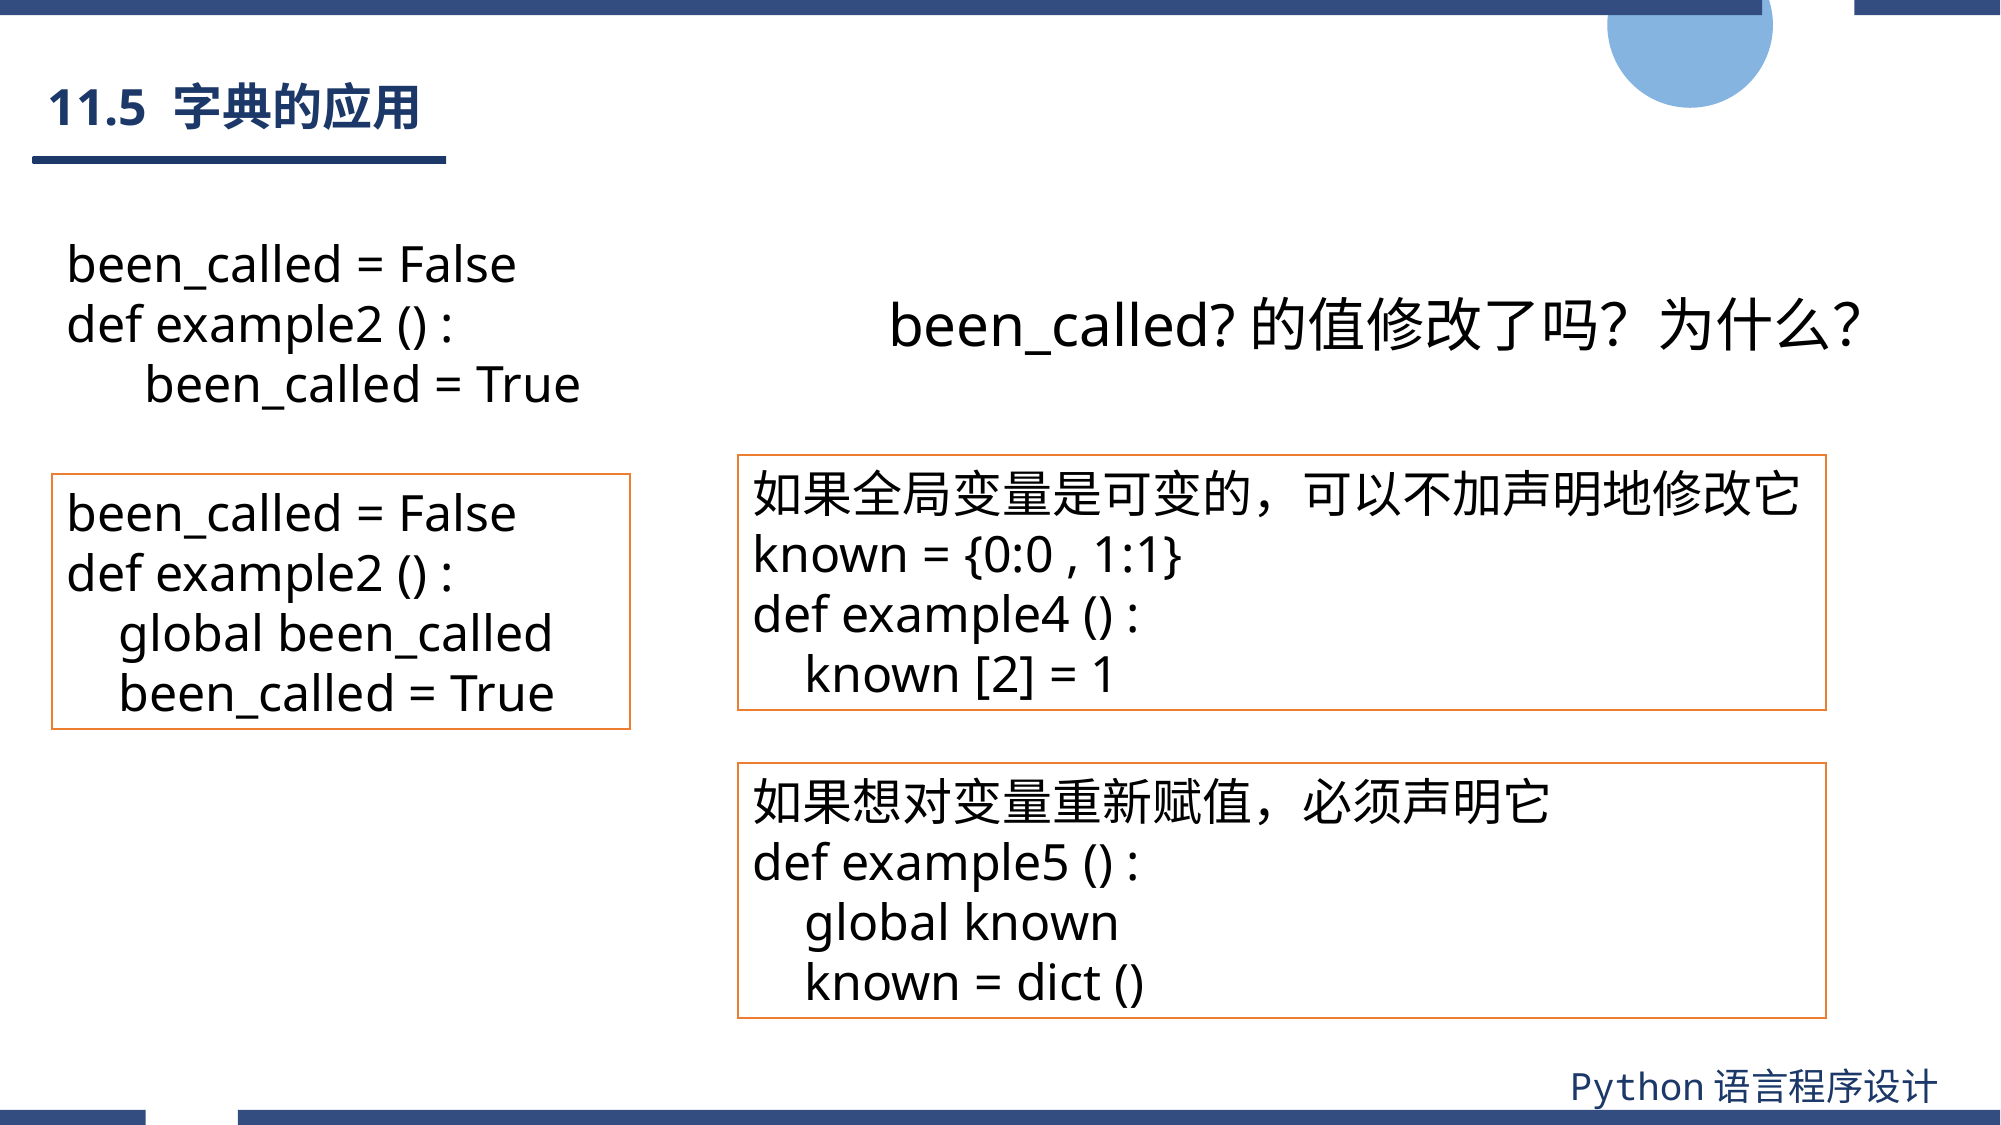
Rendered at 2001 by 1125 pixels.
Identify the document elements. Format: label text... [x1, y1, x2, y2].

text_box 如果全局变量是可变的，可以不加声明地修改它 known = {0:0 , 1:1} def example4 () : known [2] = 1 [737, 454, 1827, 711]
text_box been_called = False def example2 () : been_called = True [51, 224, 1862, 420]
text_box been_called = False def example2 () : global been_called been_called = True [51, 473, 631, 730]
text_box been_called?的值修改了吗？为什么？ [873, 280, 1906, 366]
text_box 如果想对变量重新赋值，必须声明它 def example5 () : global known known = dict () [737, 762, 1827, 1019]
title 11.5 字典的应用 [32, 67, 569, 152]
